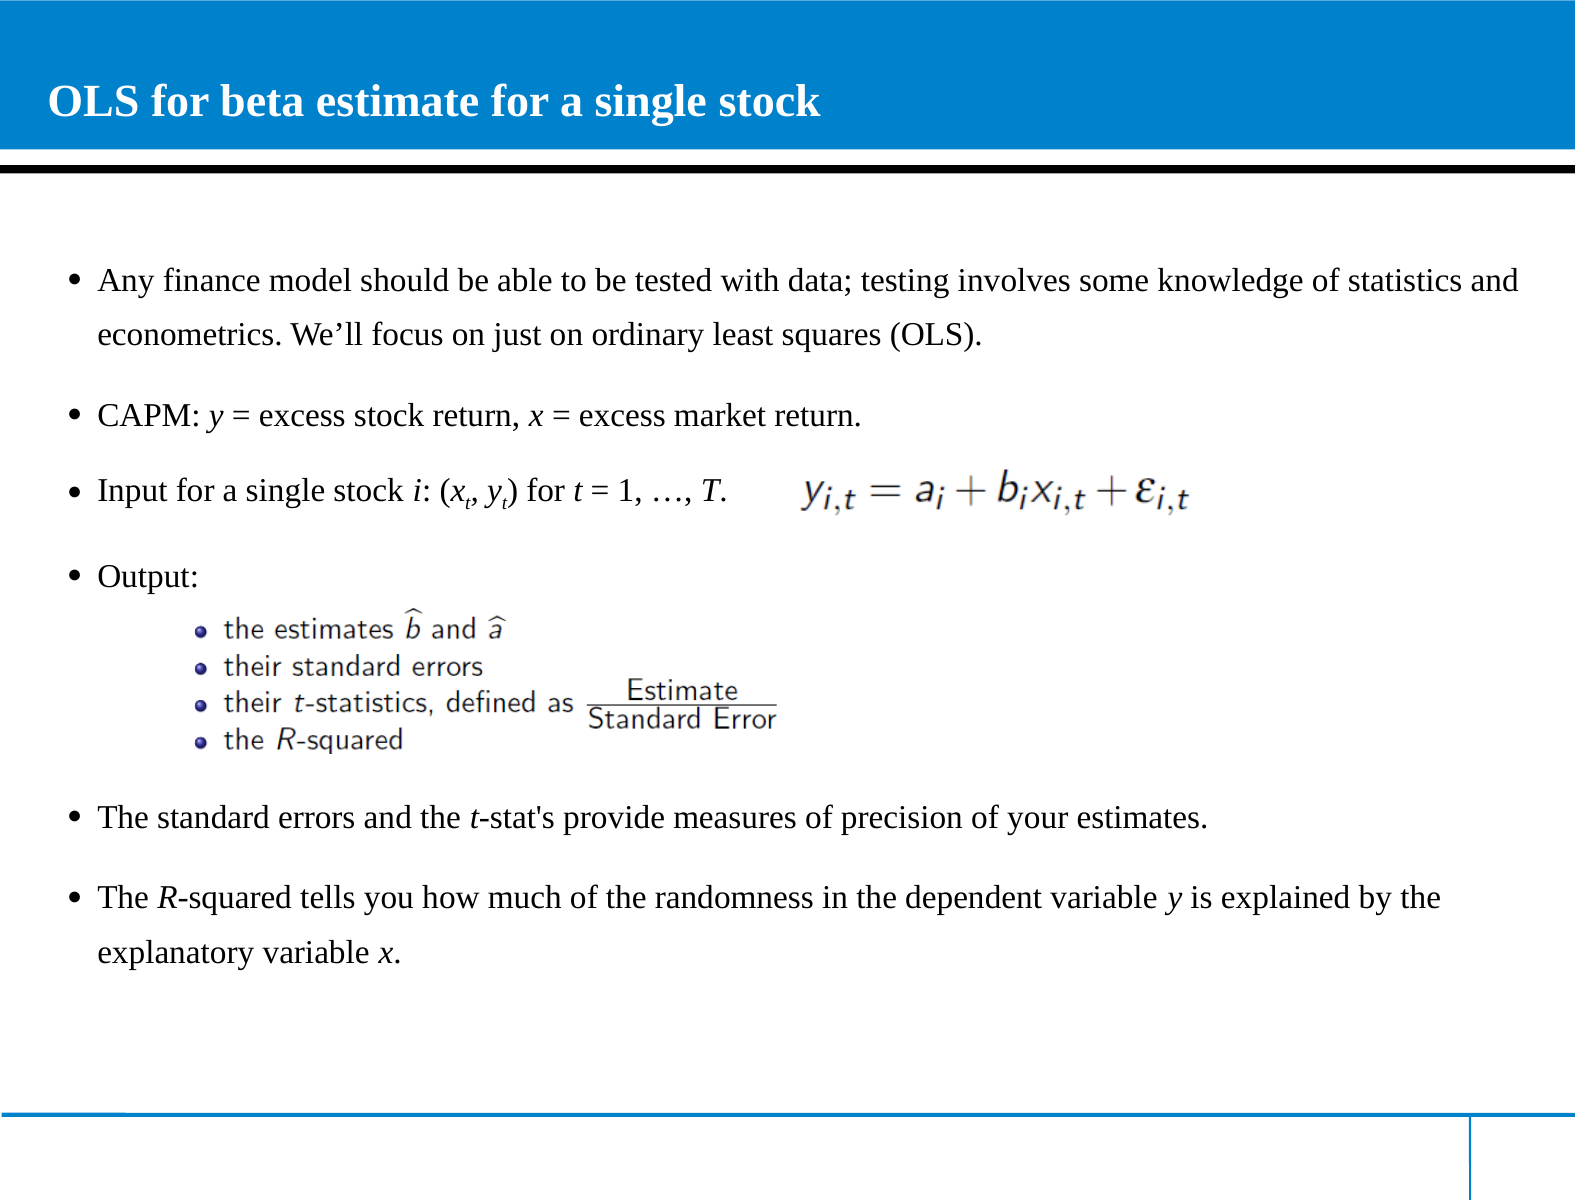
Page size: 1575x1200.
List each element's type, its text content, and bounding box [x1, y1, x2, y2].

title Testing CAPM and Multi-Factor Models [19, 196, 1515, 313]
list Any finance model should be able to be tested with data; testing involves some knowledge of statistics and econometrics. We’ll focus on just on ordinary least squares (OLS). CAPM: y = excess stock return, x = excess market return. Input for a single stock i: (xt, yt) for t = 1, …, T. Output: The standard errors and the t-stat's provide measures of precision of your estimates. The R-squared tells you how much of the randomness in the dependent variable y is explained by the explanatory variable x. [51, 235, 1546, 948]
text_box OLS for beta estimate for a single stock [31, 37, 1414, 160]
picture [778, 452, 1214, 535]
picture [180, 607, 815, 754]
